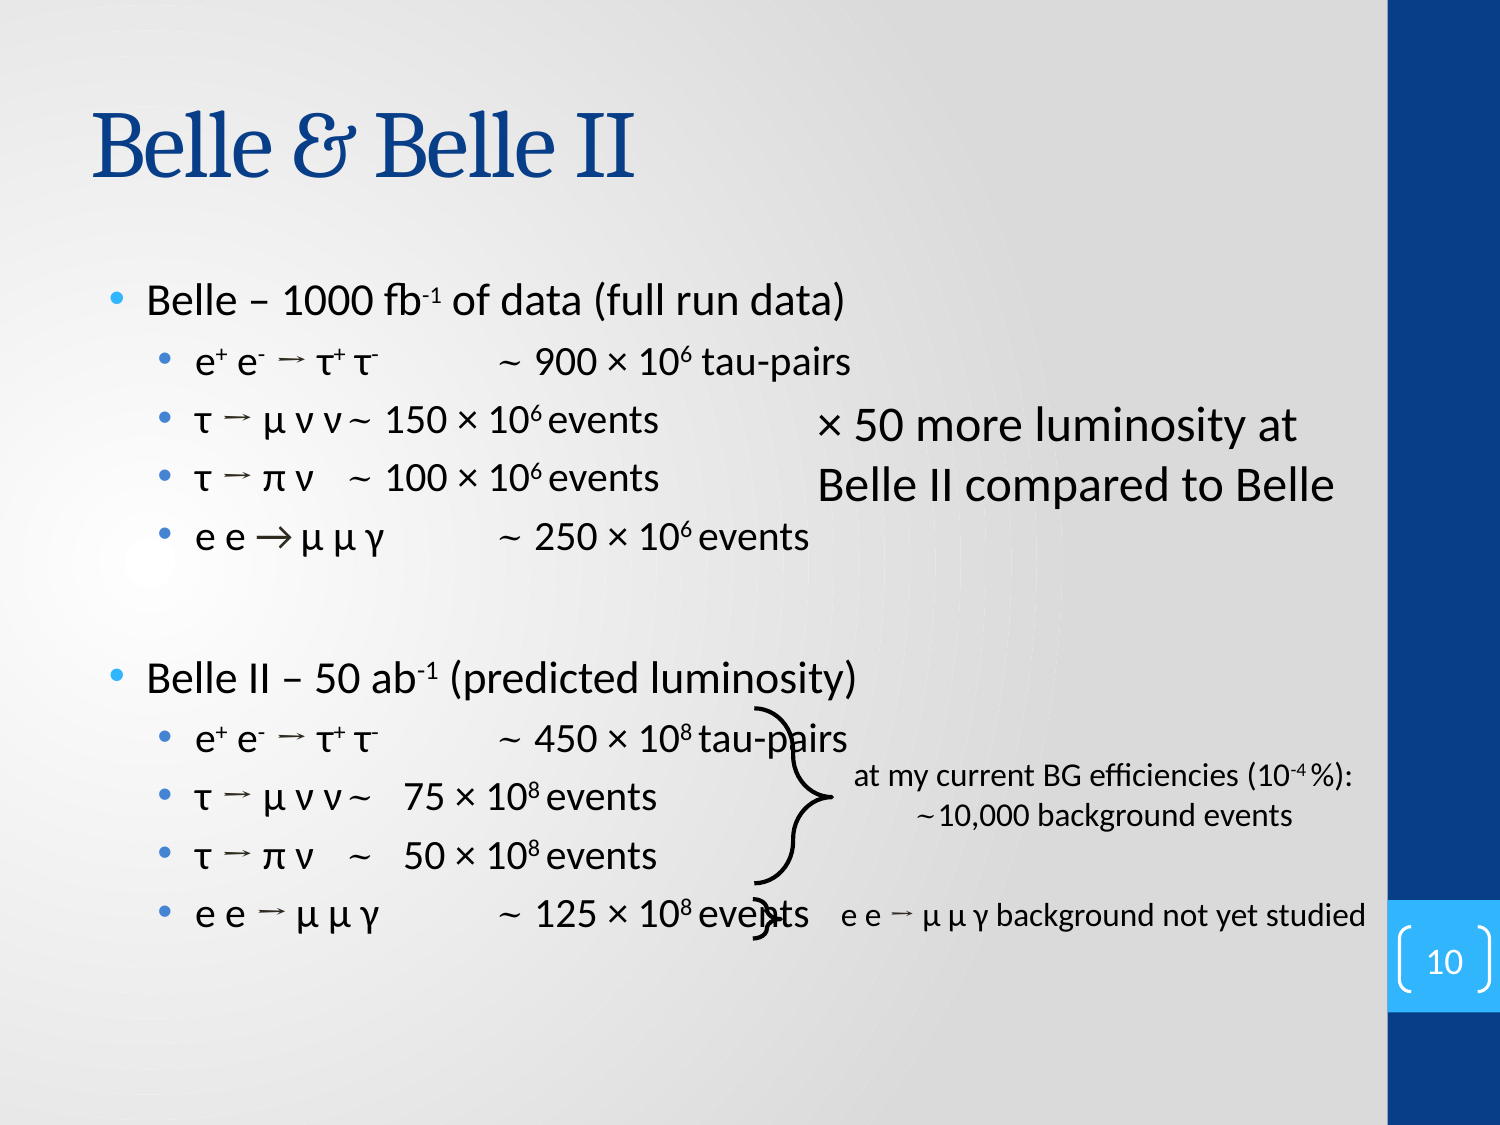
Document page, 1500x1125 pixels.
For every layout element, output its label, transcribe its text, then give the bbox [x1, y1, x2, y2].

list Belle – 1000 fb-1 of data (full run data) e+ e- → τ+ τ- ~ 900 × 106 tau-pairs τ → μ ν ν ~ 150 × 106 events τ → π ν ~ 100 × 106 events e e → μ μ γ ~ 250 × 106 events Belle II – 50 ab-1 (predicted luminosity) e+ e- → τ+ τ- ~ 450 × 108 tau-pairs τ → μ ν ν ~ 75 × 108 events τ → π ν ~ 50 × 108 events e e → μ μ γ ~ 125 × 108 events [75, 262, 970, 1050]
text_box [754, 706, 831, 886]
text_box at my current BG efficiencies (10-4 %): ~10,000 background events [831, 746, 1375, 841]
text_box [752, 897, 783, 941]
title Belle & Belle II [75, 45, 1325, 233]
slide_number 10 [1397, 925, 1492, 994]
text_box e e → μ μ γ background not yet studied [819, 885, 1388, 941]
text_box × 50 more luminosity at Belle II compared to Belle [802, 383, 1358, 519]
